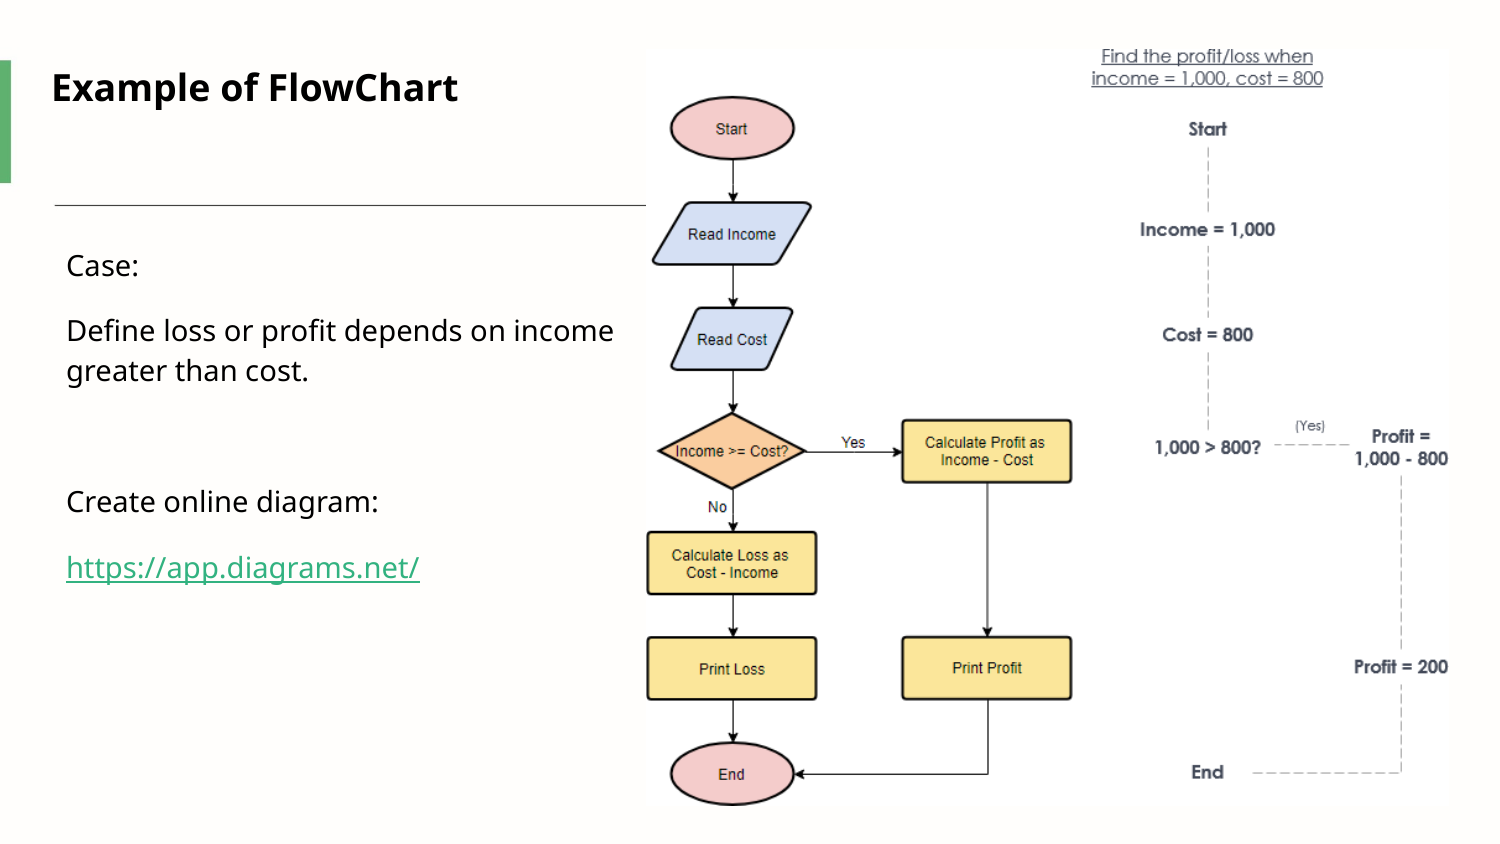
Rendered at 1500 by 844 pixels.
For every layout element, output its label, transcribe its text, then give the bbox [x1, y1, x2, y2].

list Case: Define loss or profit depends on income greater than cost. Create online diagram: https://app.diagrams.net/ [51, 226, 640, 752]
picture [0, 0, 1500, 844]
title Example of FlowChart [51, 63, 640, 180]
